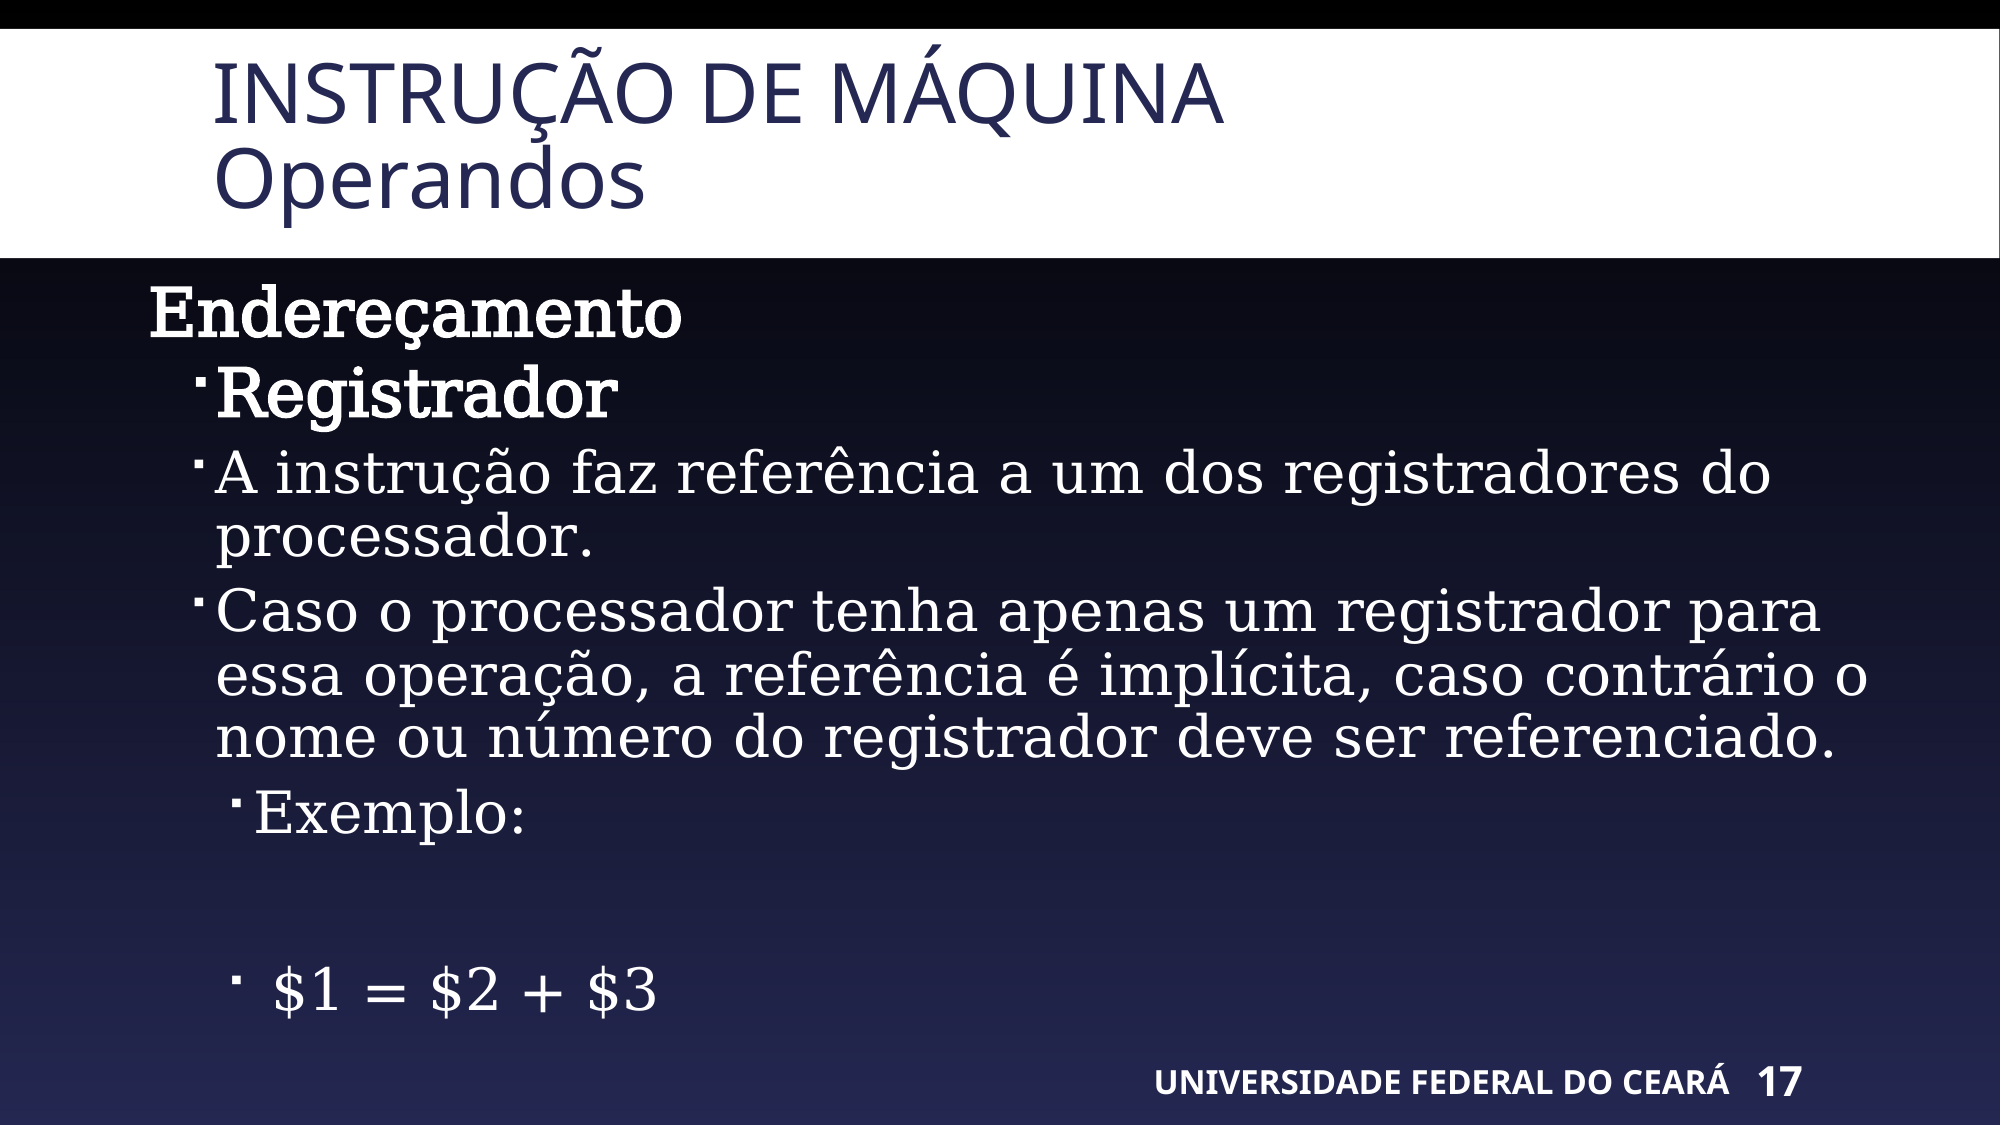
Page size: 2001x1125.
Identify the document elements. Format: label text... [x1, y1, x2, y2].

title Instrução de máquina Operandos [197, 29, 1803, 253]
footer UNIVERSIDADE FEDERAL DO CEARÁ [918, 1053, 1746, 1114]
list Endereçamento Registrador A instrução faz referência a um dos registradores do processador. Caso o processador tenha apenas um registrador para essa operação, a referência é implícita, caso contrário o nome ou número do registrador deve ser referenciado. Exemplo: $1 = $2 + $3 [133, 270, 1904, 1020]
slide_number 17 [1748, 1053, 1904, 1114]
